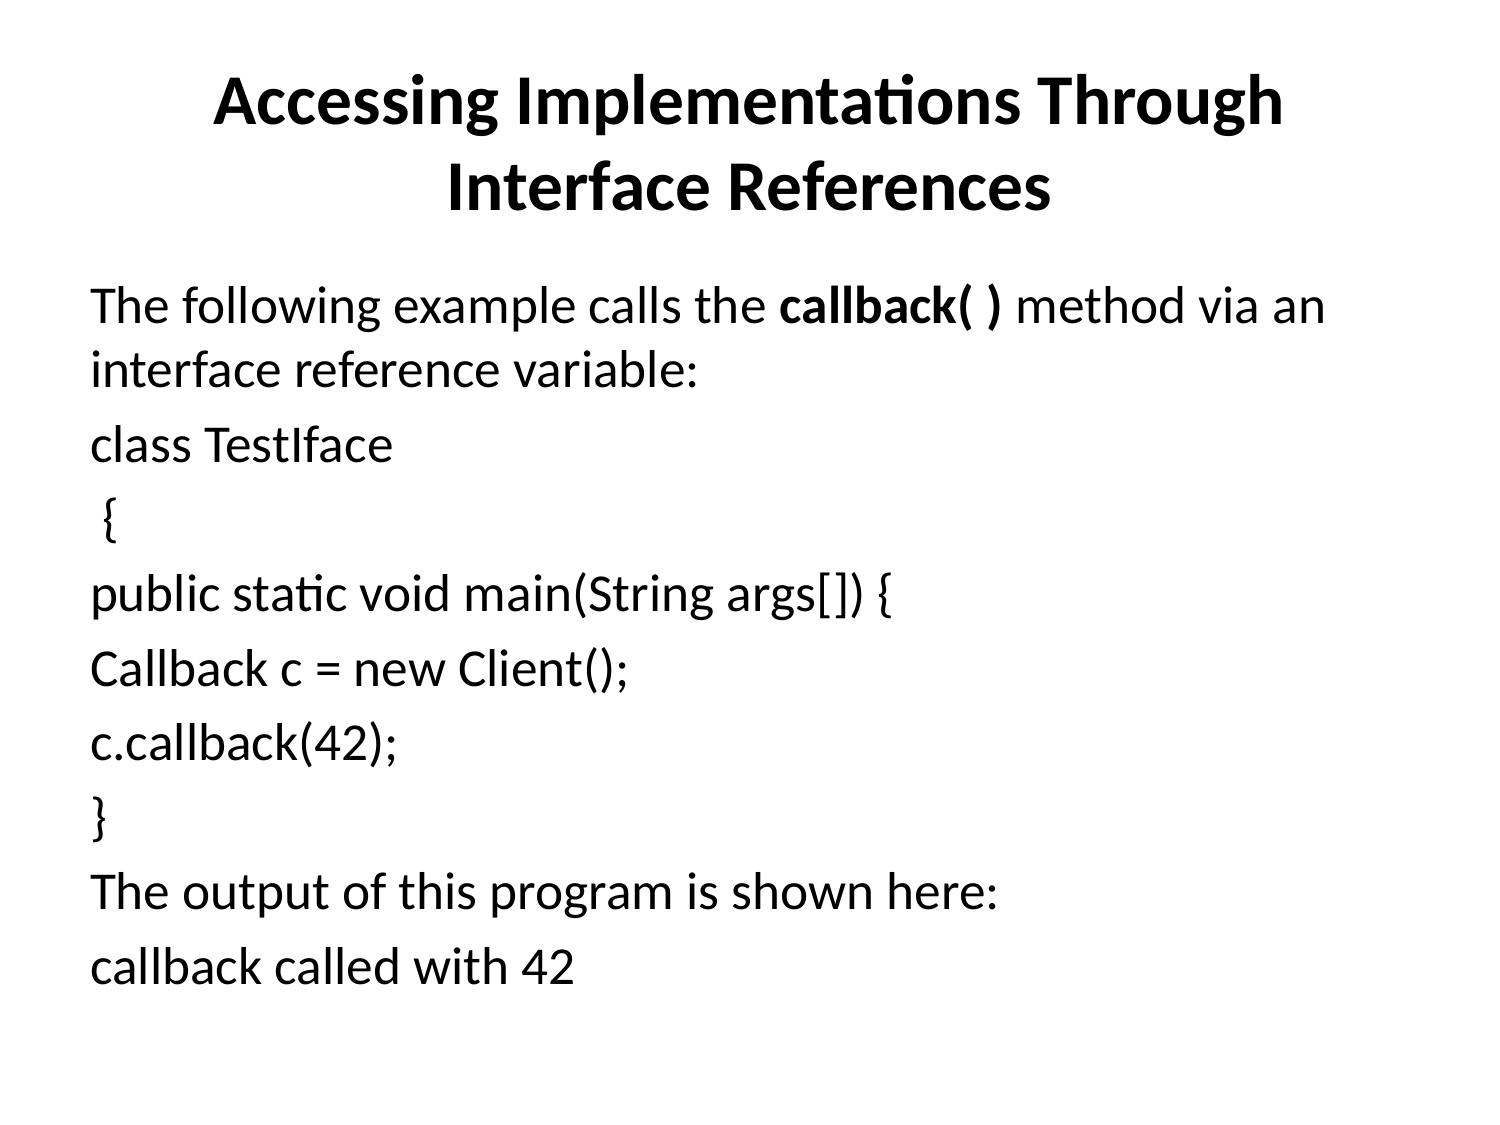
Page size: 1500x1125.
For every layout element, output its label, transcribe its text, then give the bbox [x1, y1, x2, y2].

list The following example calls the callback( ) method via an interface reference variable: class TestIface { public static void main(String args[]) { Callback c = new Client(); c.callback(42); } The output of this program is shown here: callback called with 42 [75, 262, 1425, 1005]
title Accessing Implementations Through Interface References [75, 45, 1425, 233]
